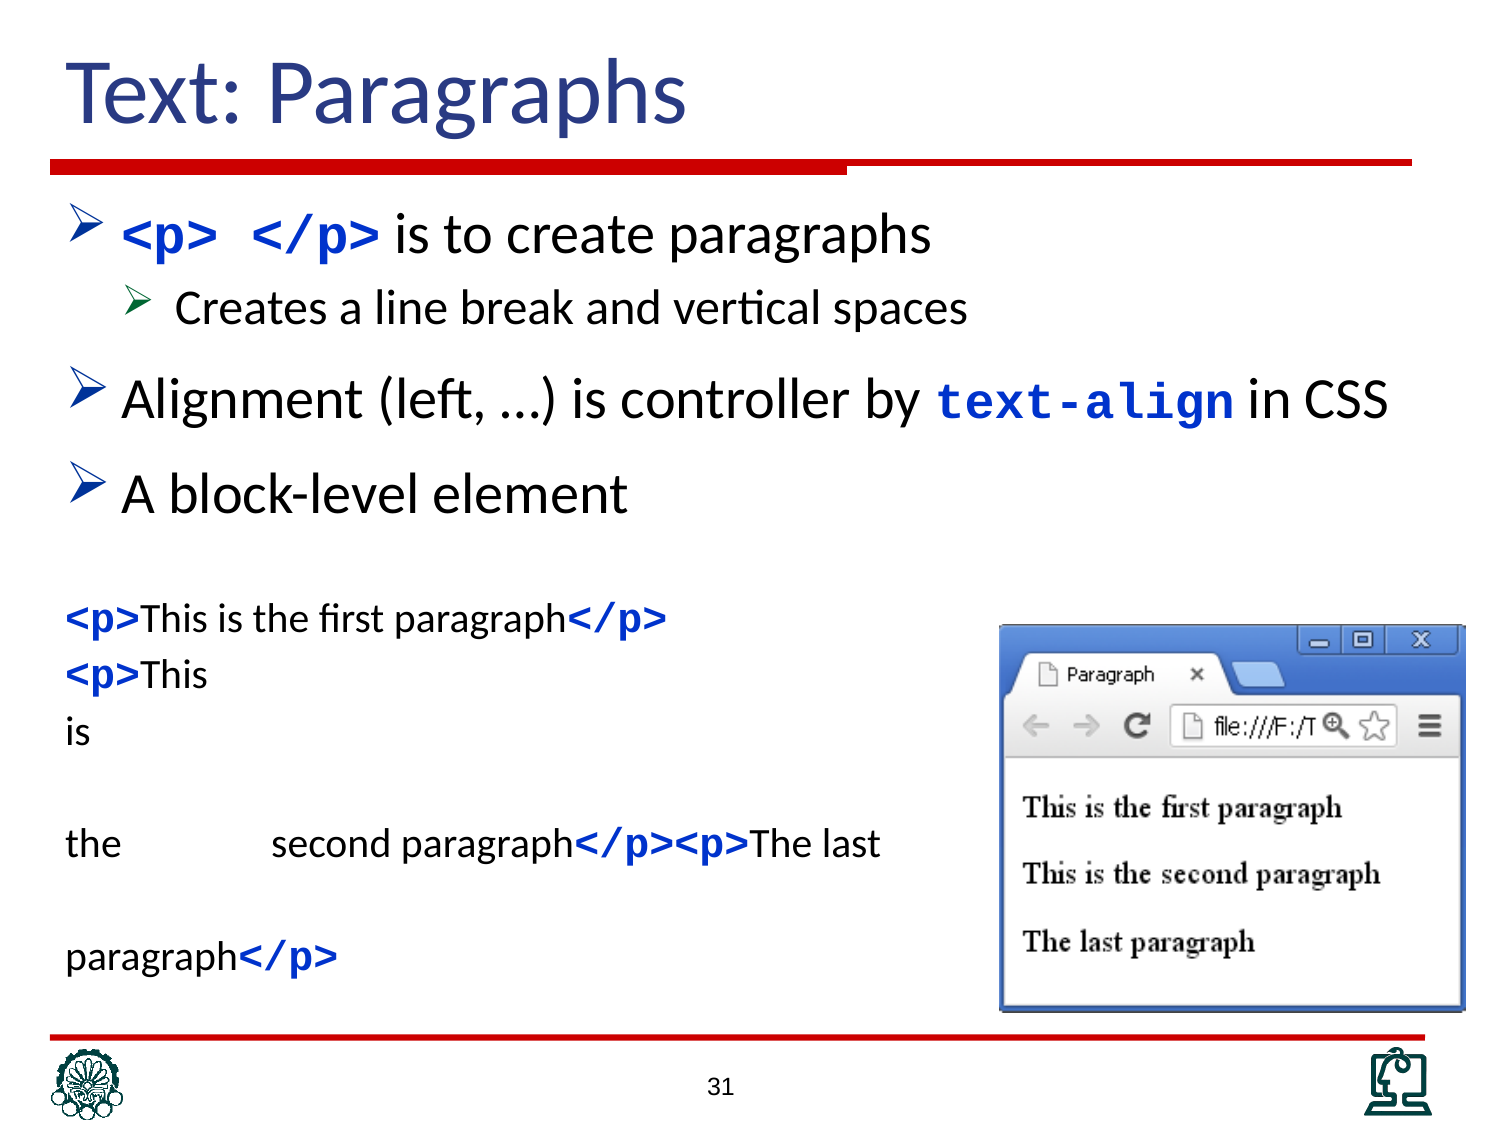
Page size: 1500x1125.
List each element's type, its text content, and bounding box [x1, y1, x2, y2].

title Text: Paragraphs [49, 24, 1438, 151]
picture [50, 1047, 125, 1122]
slide_number 31 [649, 1062, 751, 1103]
picture [999, 624, 1466, 1013]
list <p> </p> is to create paragraphs Creates a line break and vertical spaces Alignment (left, …) is controller by text-align in CSS A block-level element <p>This is the first paragraph</p> <p>This is the second paragraph</p><p>The last paragraph</p> [49, 187, 1500, 1038]
picture [1362, 1045, 1438, 1119]
